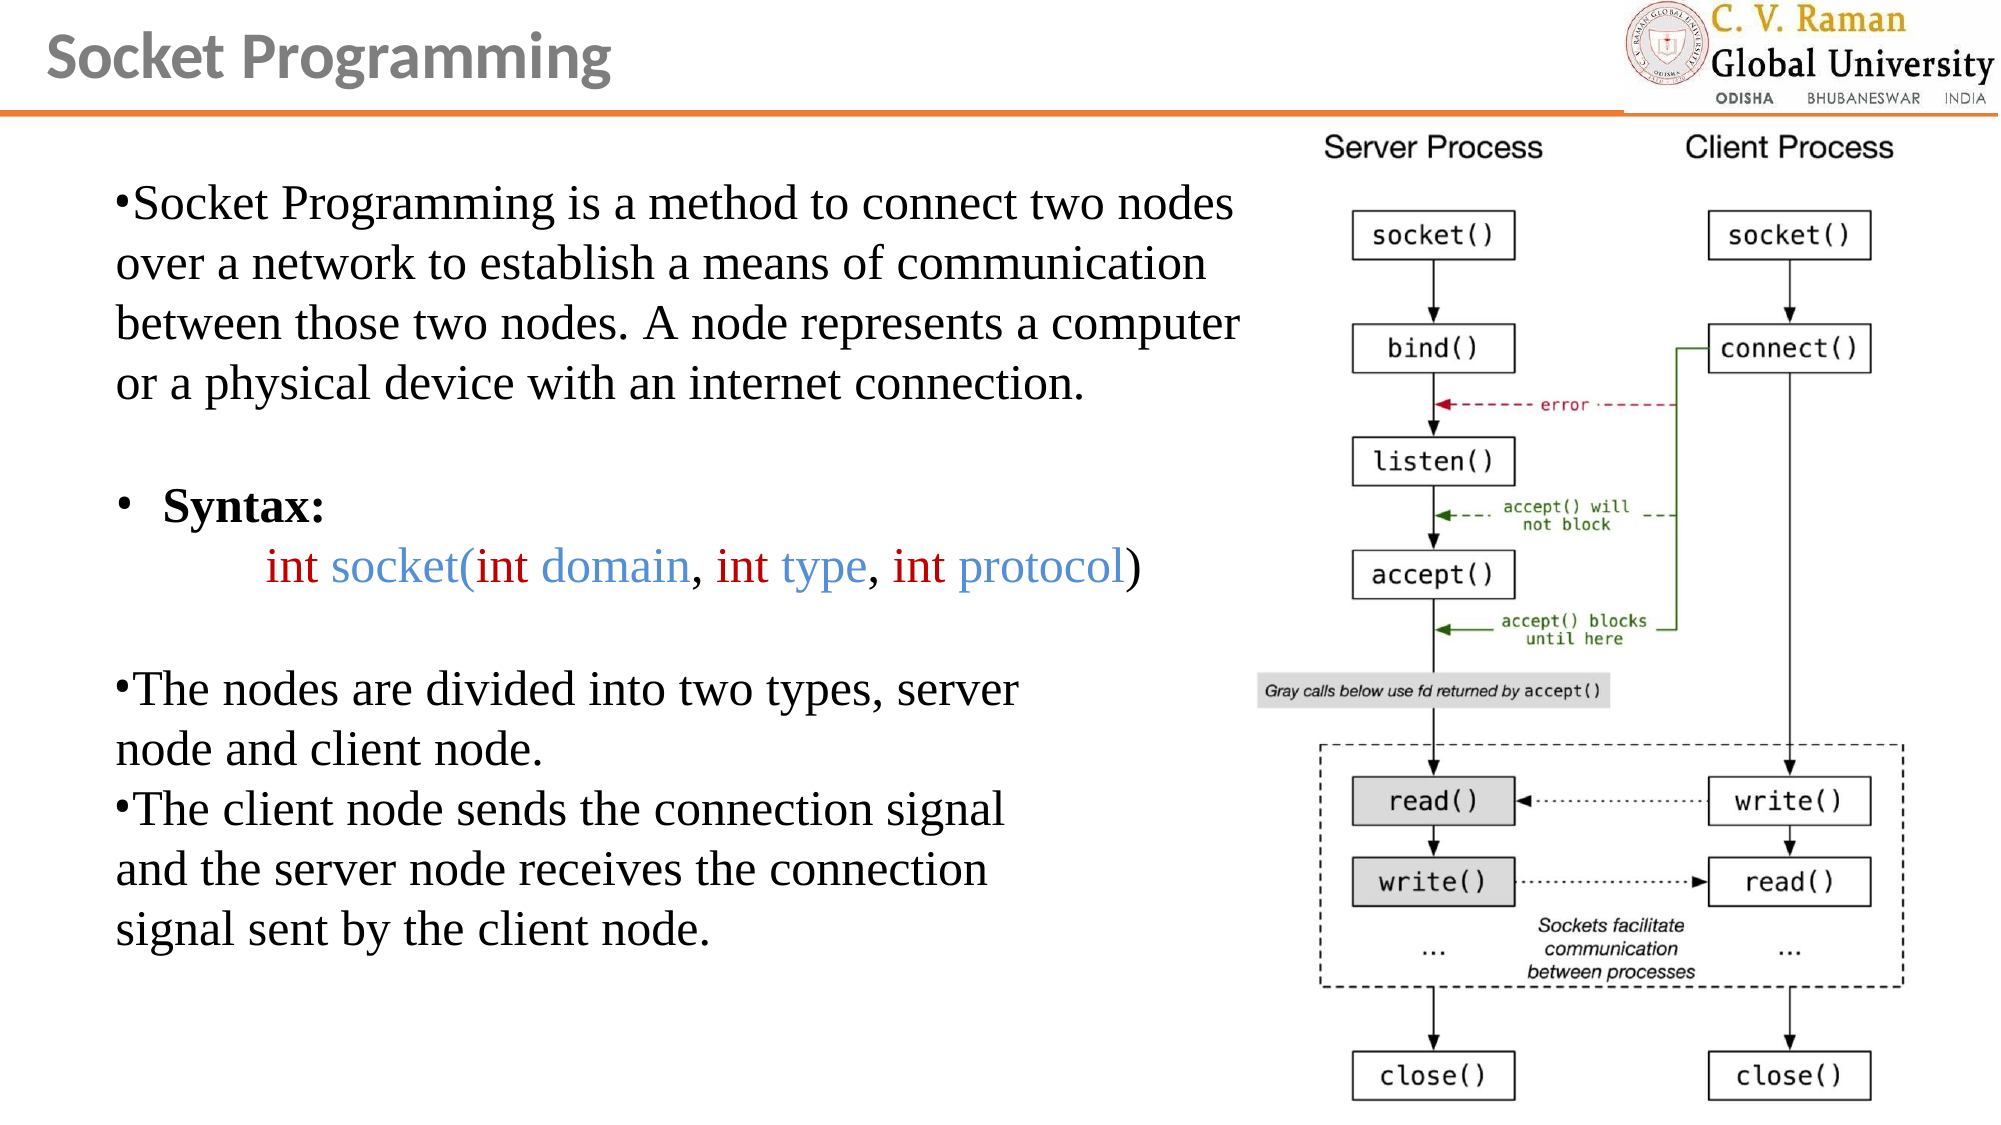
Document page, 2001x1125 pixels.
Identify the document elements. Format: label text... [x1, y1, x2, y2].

text_box Socket Programming is a method to connect two nodes over a network to establish a means of communication between those two nodes. A node represents a computer or a physical device with an internet connection. Syntax: int socket(int domain, int type, int protocol) The nodes are divided into two types, server node and client node. The client node sends the connection signal and the server node receives the connection signal sent by the client node. [113, 167, 1242, 956]
picture [1623, 0, 2000, 113]
title Socket Programming [43, 10, 619, 200]
picture [1247, 124, 1917, 1110]
